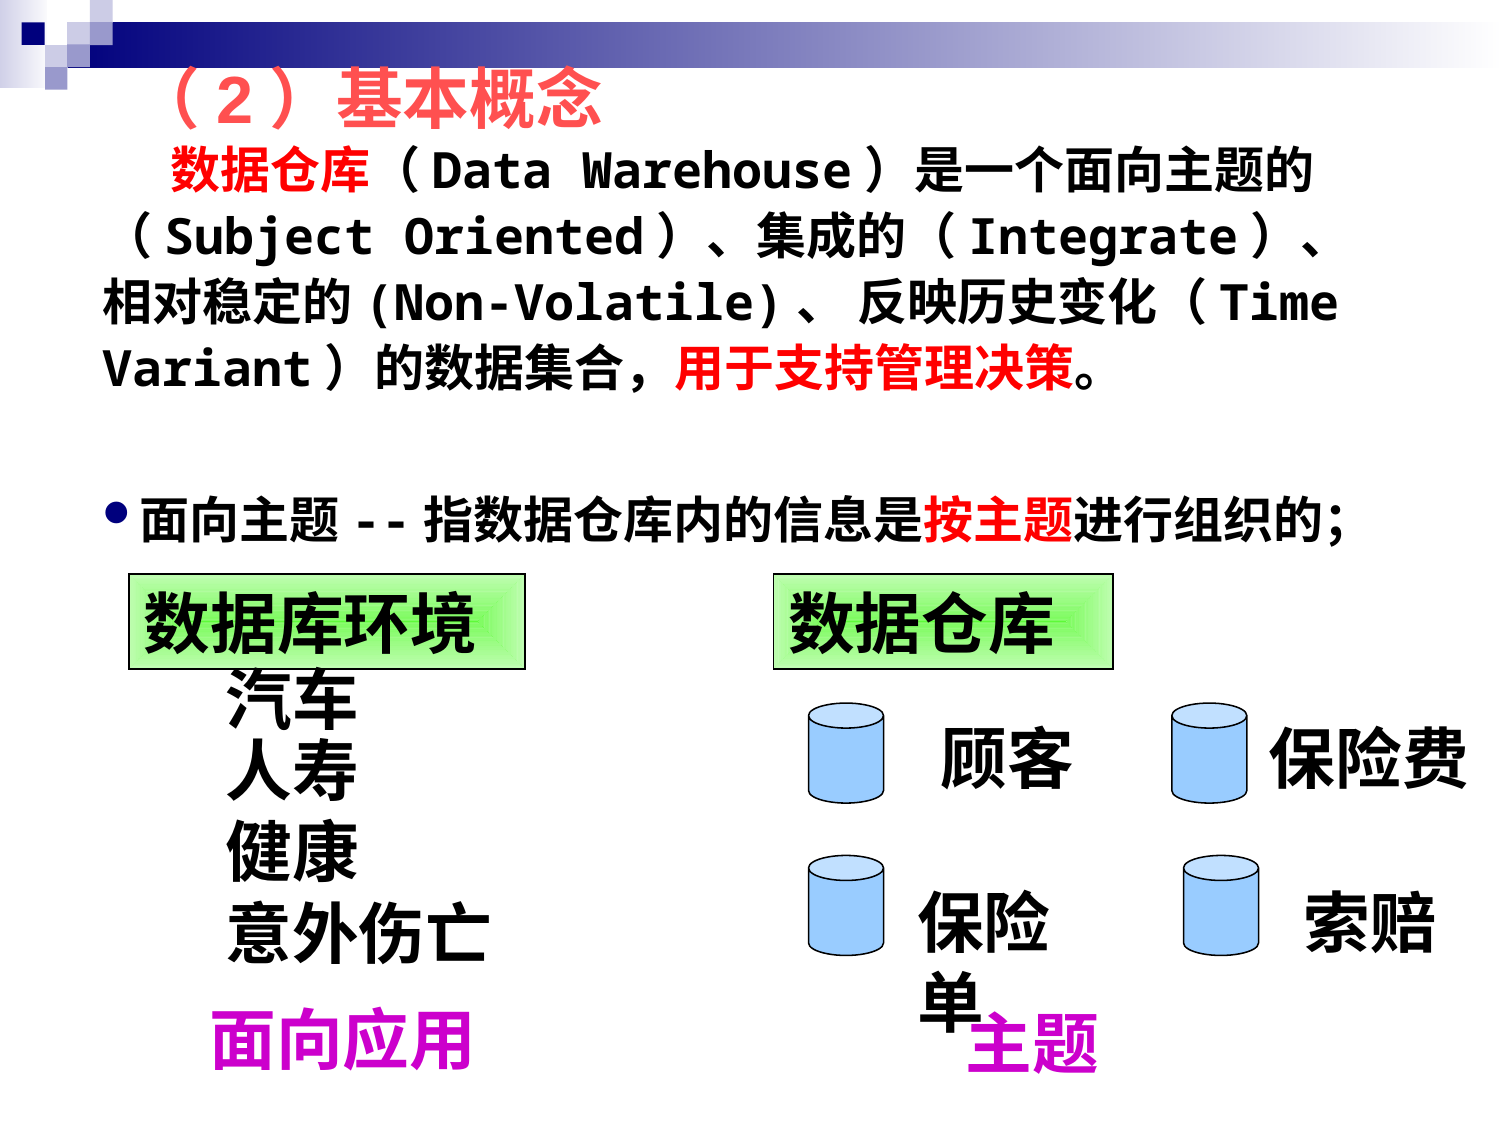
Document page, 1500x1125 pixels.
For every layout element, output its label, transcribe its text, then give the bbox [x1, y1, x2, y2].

text_box [808, 703, 884, 804]
text_box 人寿 [222, 740, 387, 810]
text_box [1172, 703, 1247, 728]
text_box 索赔 [1300, 878, 1454, 963]
text_box 面向应用 [206, 996, 538, 1080]
text_box （2）基本概念 [99, 49, 638, 145]
text_box 顾客 [937, 714, 1102, 799]
text_box 汽车 [222, 656, 387, 740]
text_box [1183, 855, 1259, 956]
text_box 主题 [962, 999, 1174, 1084]
text_box 数据仓库（Data Warehouse）是一个面向主题的（Subject Oriented）、集成的（Integrate）、相对稳定的(Non-Volatile)、 反映历史变化（Time Variant）的数据集合，用于支持管理决策。 面向主题--指数据仓库内的信息是按主题进行组织的； [87, 124, 1411, 556]
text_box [808, 703, 884, 728]
text_box 保险单 [914, 878, 1102, 1043]
text_box 数据库环境 [128, 574, 525, 669]
text_box 数据仓库 [773, 574, 1114, 669]
text_box [1171, 703, 1247, 804]
text_box 健康 [222, 810, 387, 890]
text_box [808, 855, 884, 956]
text_box （c）数据仓库服务器：提取数据创建数据仓库，是整个数据仓库环境的核心，提供海量数据存储和快速检索的支持； [1183, 855, 1259, 880]
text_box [808, 855, 884, 880]
text_box 保险费 [1265, 714, 1500, 799]
text_box 意外伤亡 [222, 890, 504, 974]
